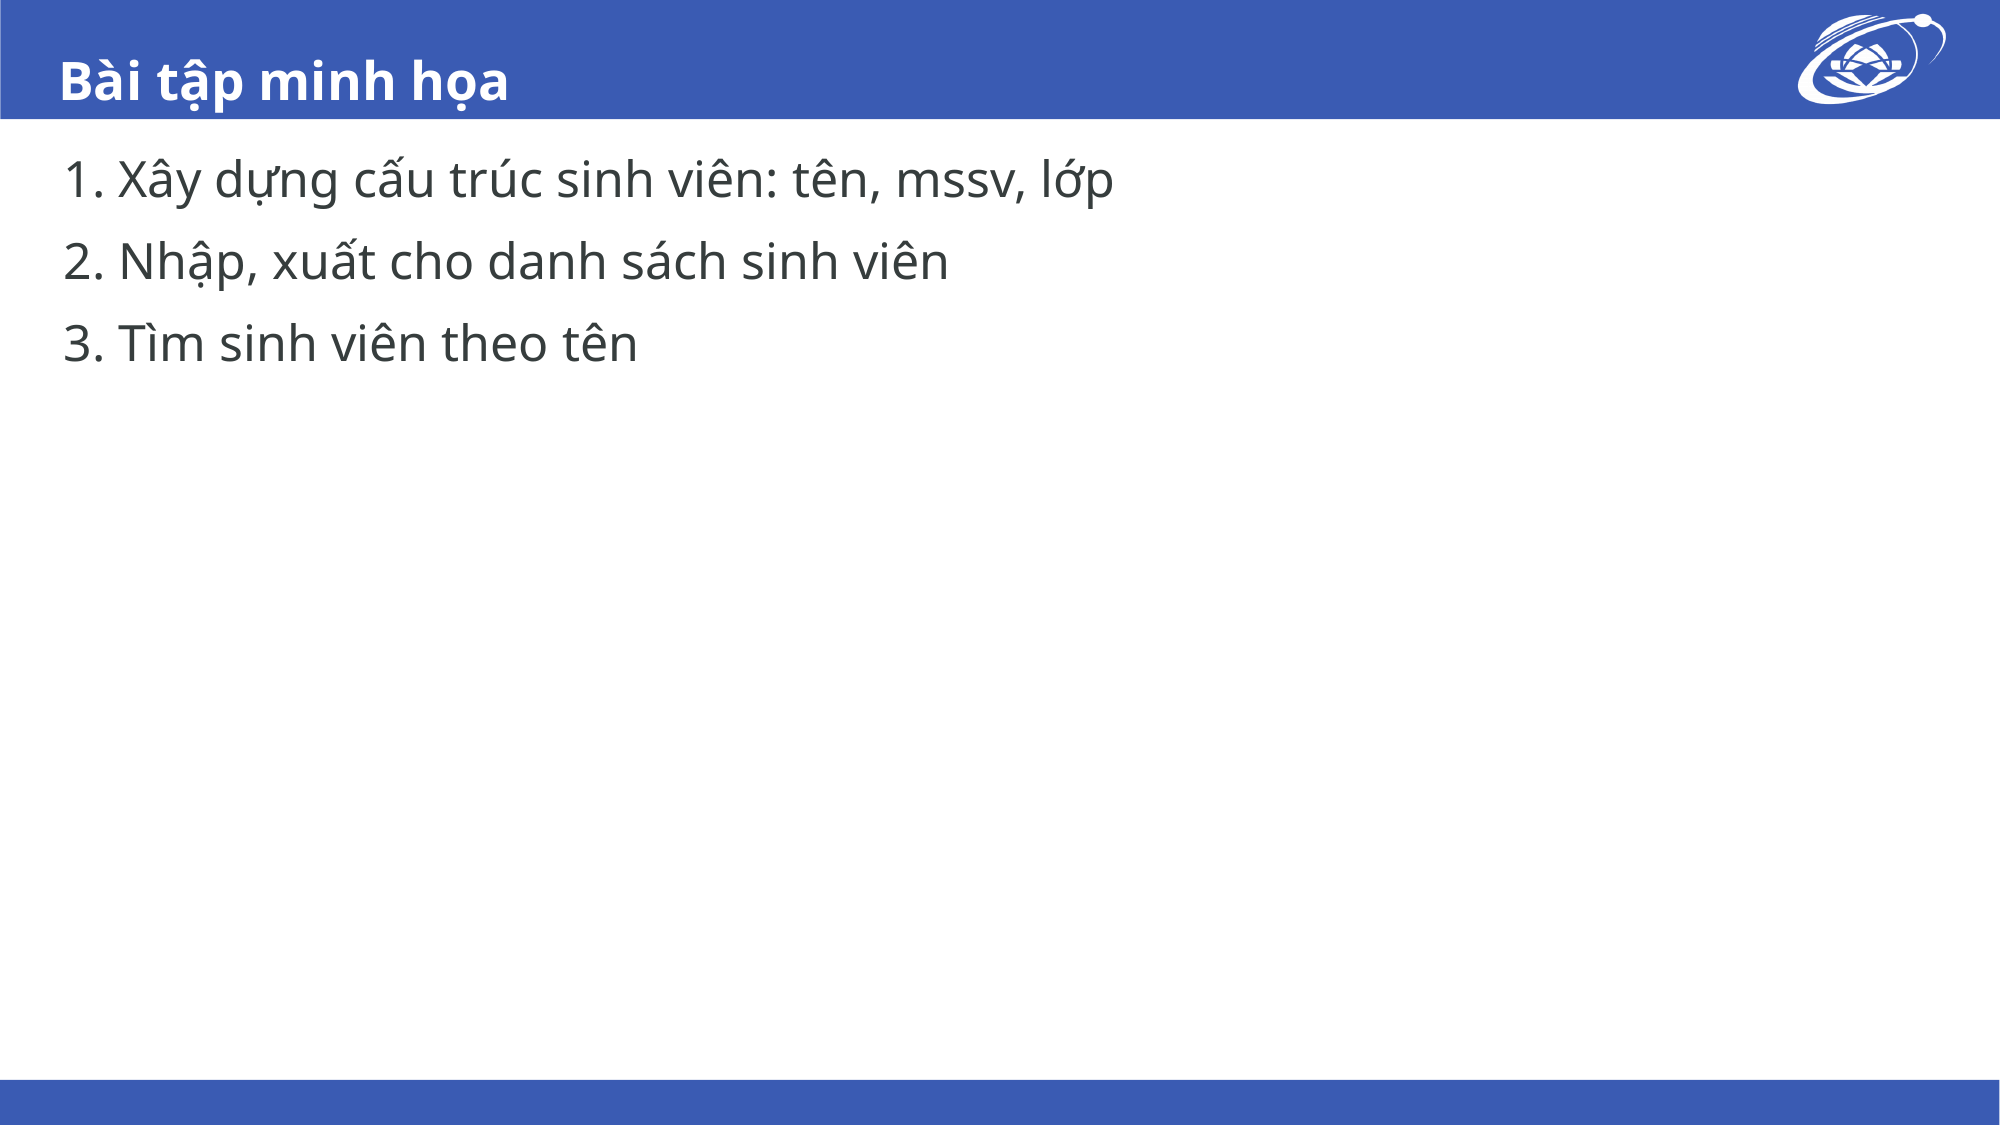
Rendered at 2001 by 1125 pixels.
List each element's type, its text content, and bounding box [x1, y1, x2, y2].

title Bài tập minh họa [43, 0, 1957, 120]
list 1. Xây dựng cấu trúc sinh viên: tên, mssv, lớp 2. Nhập, xuất cho danh sách sinh viên 3. Tìm sinh viên theo tên [43, 146, 1957, 1054]
